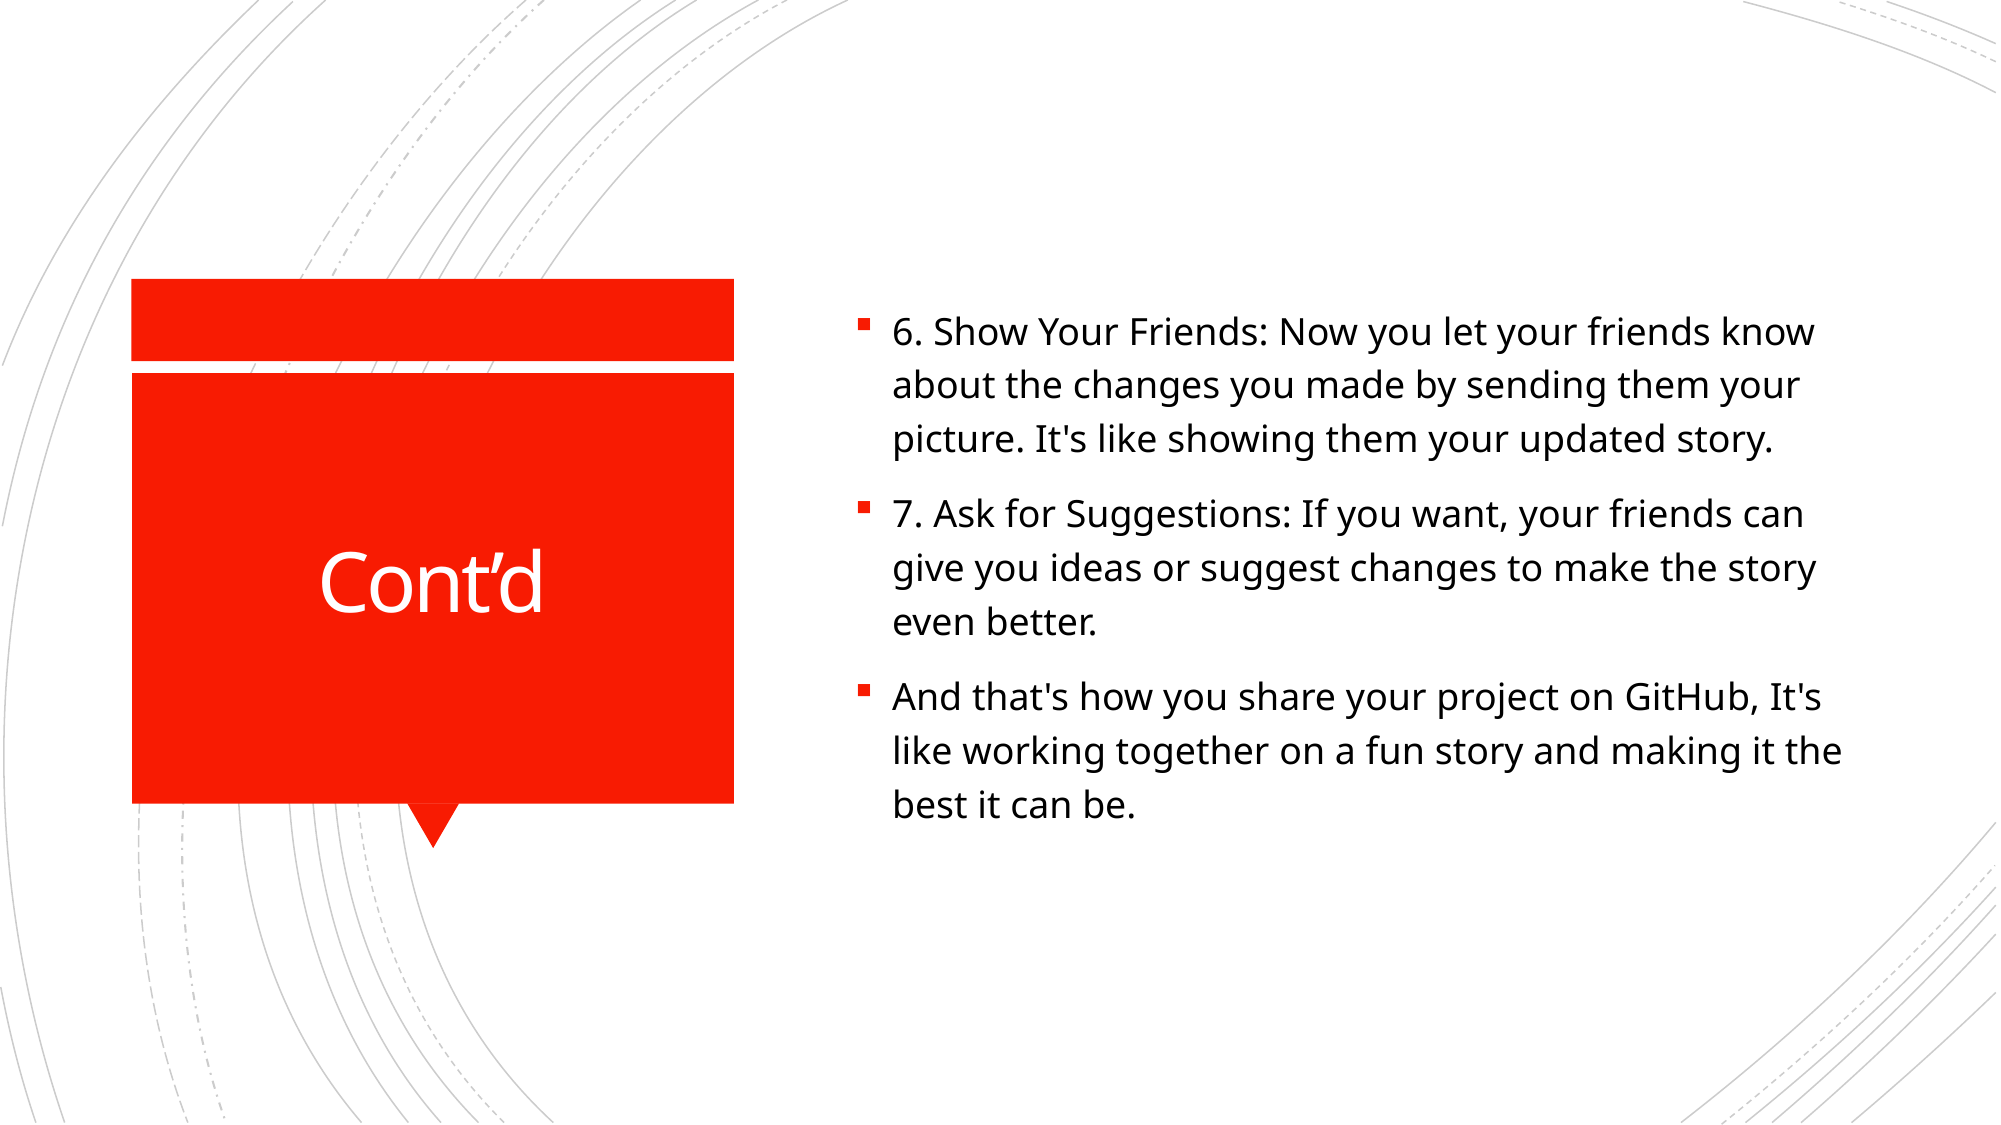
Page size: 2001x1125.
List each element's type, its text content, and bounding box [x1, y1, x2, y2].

list 6. Show Your Friends: Now you let your friends know about the changes you made by sending them your picture. It's like showing them your updated story. 7. Ask for Suggestions: If you want, your friends can give you ideas or suggest changes to make the story even better. And that's how you share your project on GitHub, It's like working together on a fun story and making it the best it can be. [839, 131, 1871, 993]
title Cont’d [145, 385, 720, 789]
